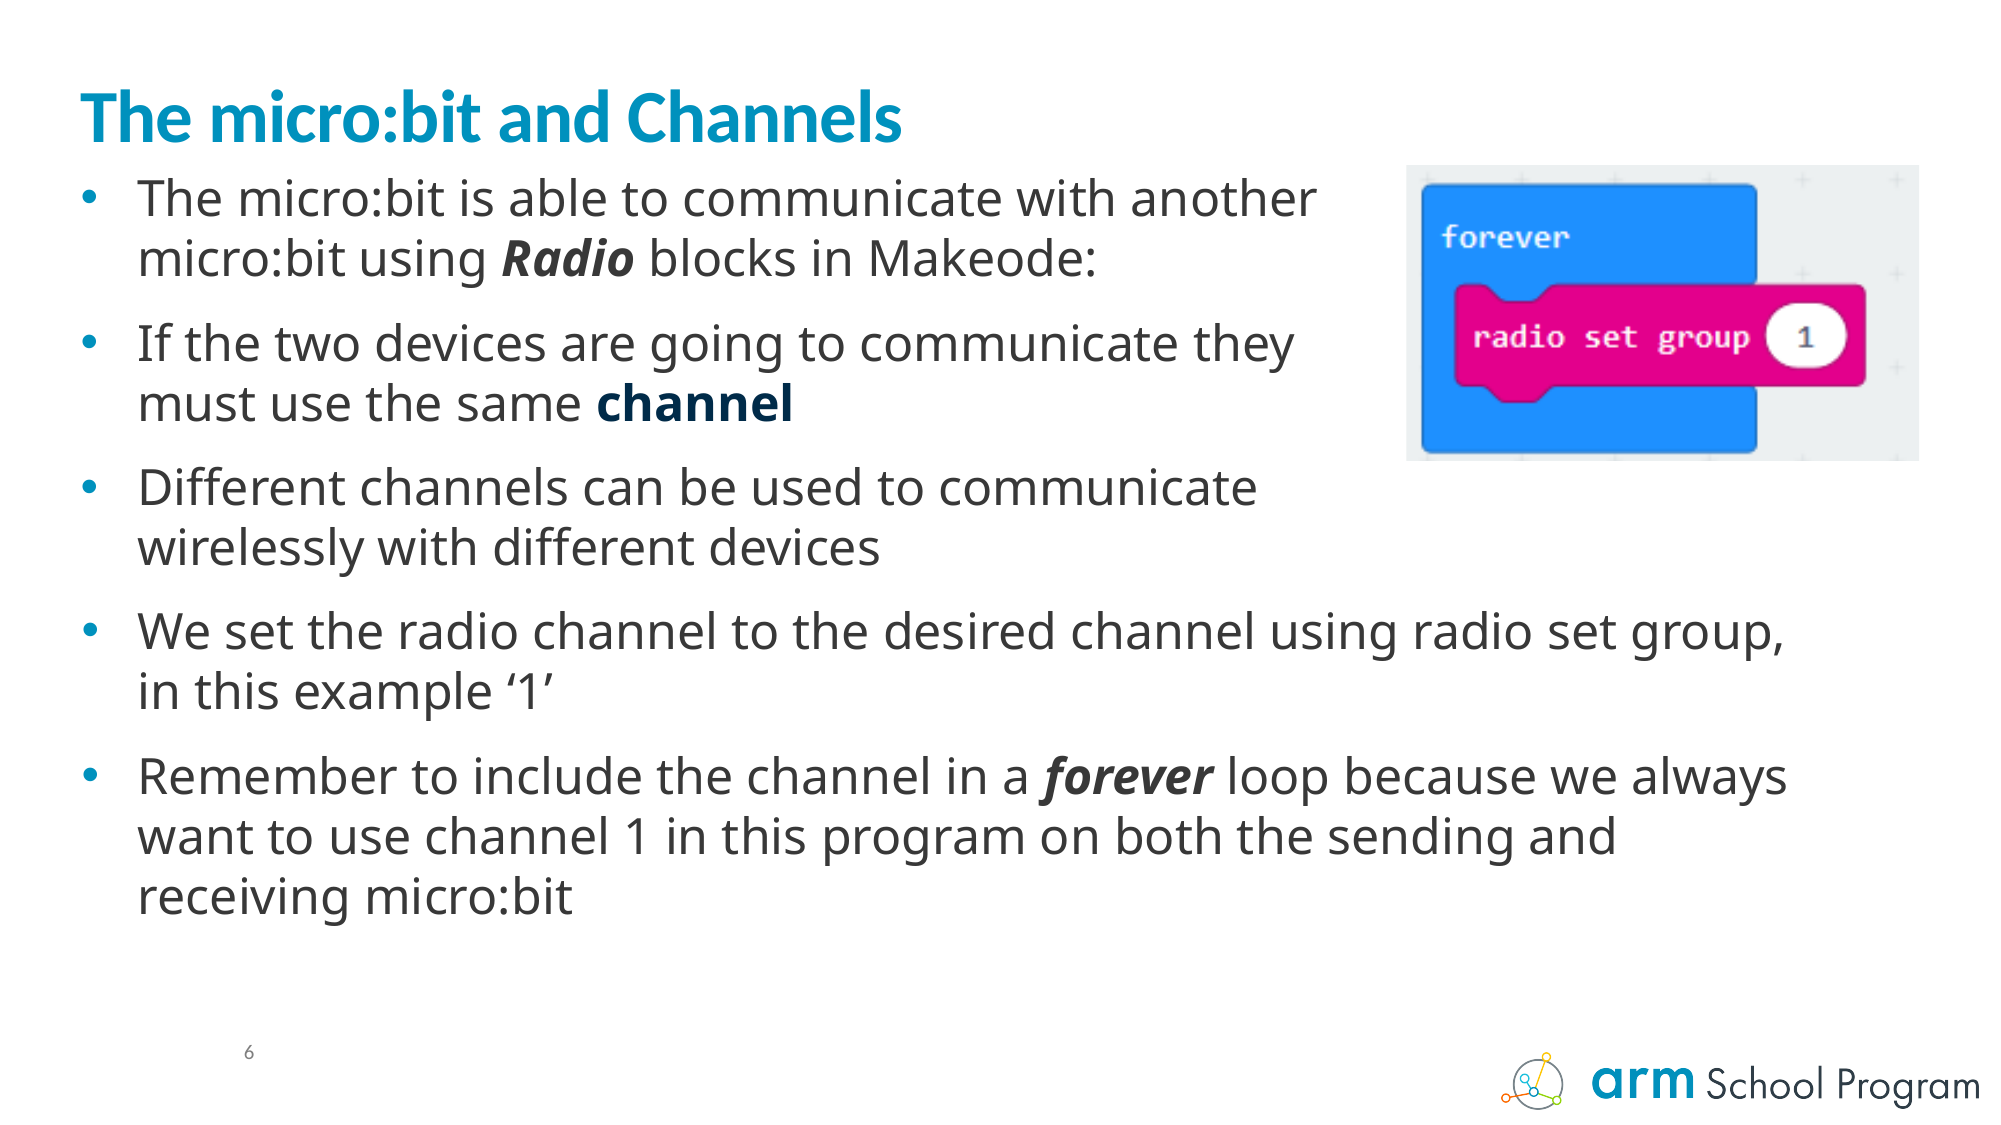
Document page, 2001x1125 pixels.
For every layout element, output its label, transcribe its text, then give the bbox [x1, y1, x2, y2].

list The micro:bit is able to communicate with another micro:bit using Radio blocks in Makeode: If the two devices are going to communicate they must use the same channel Different channels can be used to communicate wirelessly with different devices [80, 165, 1362, 587]
title The micro:bit and Channels [80, 48, 1915, 158]
picture [1406, 165, 1920, 461]
picture [1501, 1052, 1979, 1110]
text_box We set the radio channel to the desired channel using radio set group, in this example ‘1’ Remember to include the channel in a forever loop because we always want to use channel 1 in this program on both the sending and receiving micro:bit [66, 592, 1824, 992]
